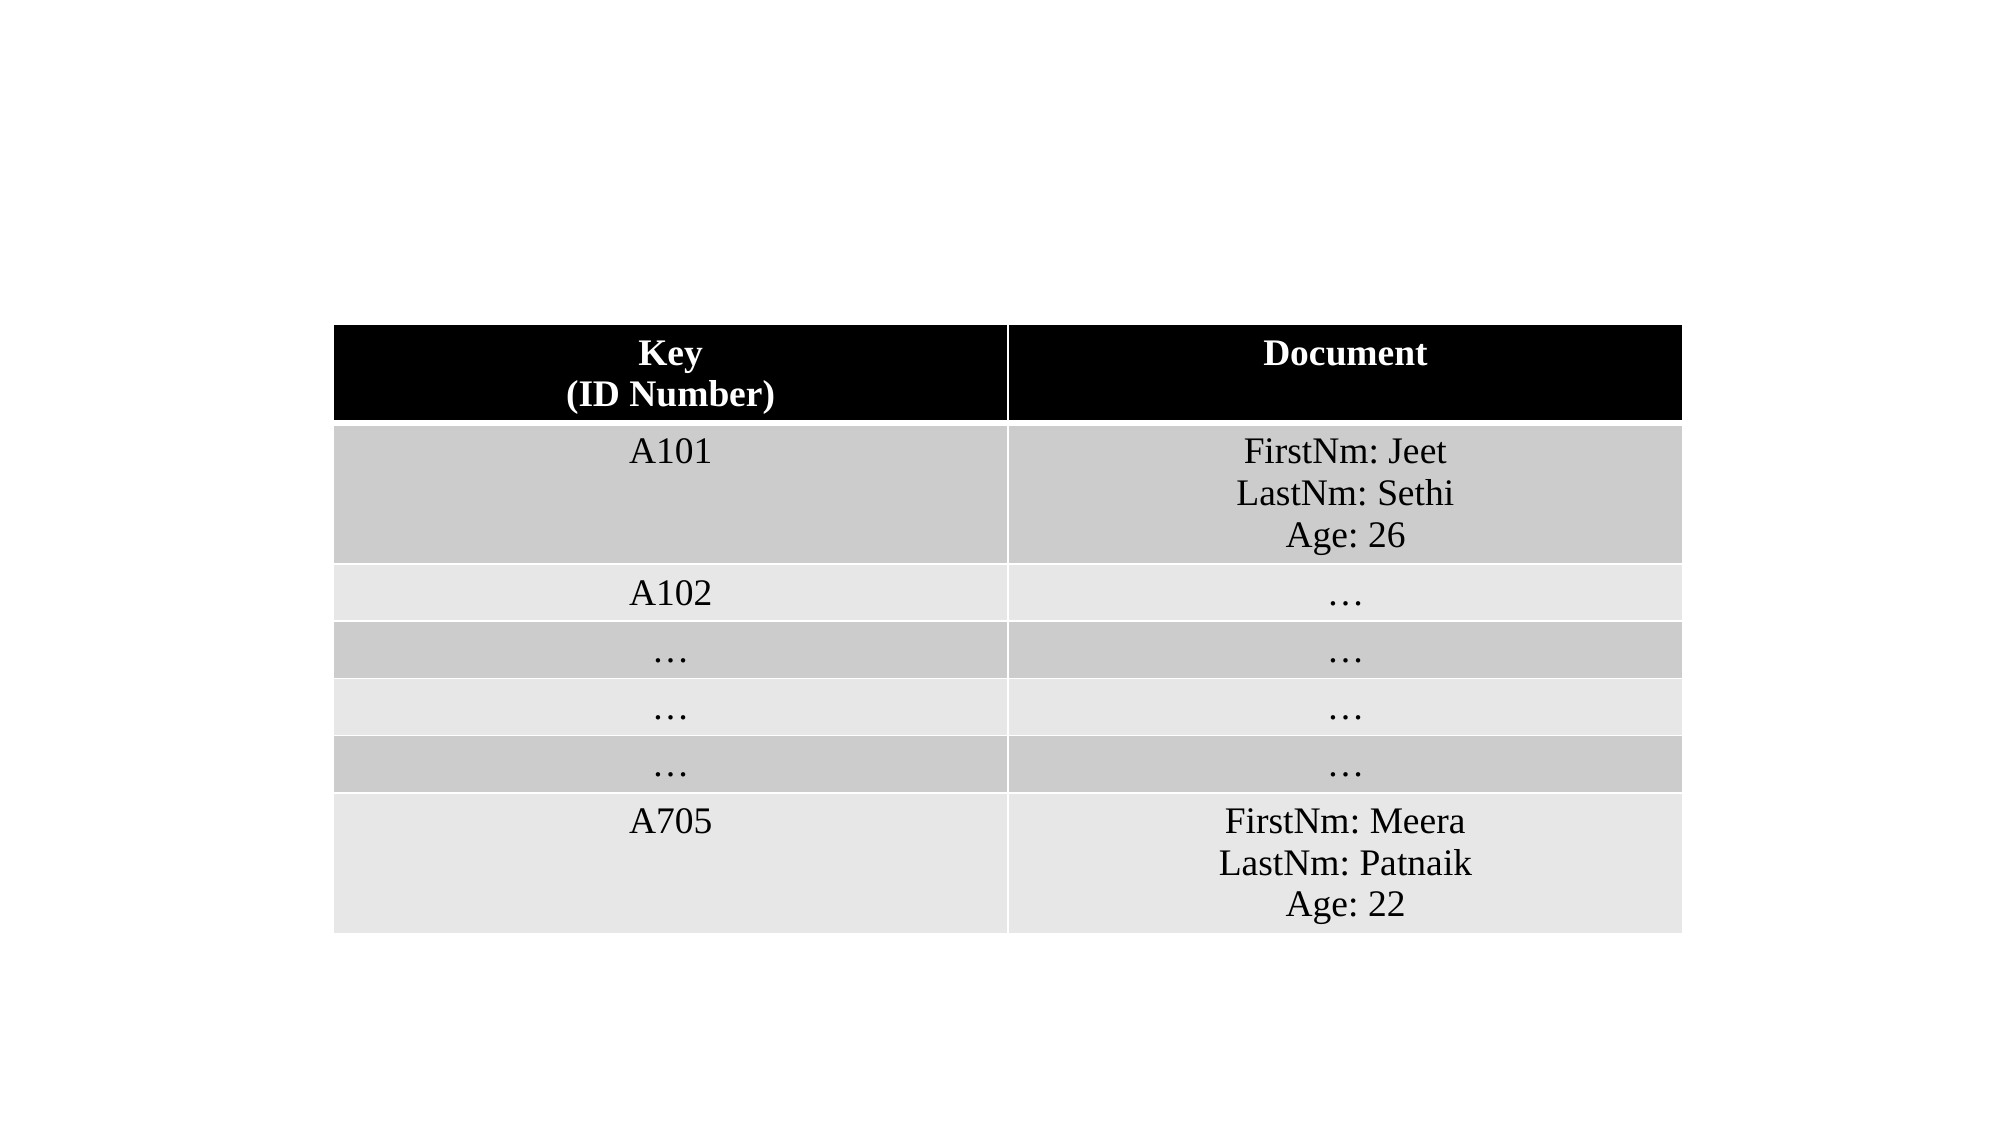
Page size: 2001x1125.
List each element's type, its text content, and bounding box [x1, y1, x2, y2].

table_cell FirstNm: Jeet LastNm: Sethi Age: 26 [1009, 426, 1682, 563]
table_cell … [334, 622, 1007, 678]
table_cell … [1009, 622, 1682, 678]
table_cell FirstNm: Meera LastNm: Patnaik Age: 22 [1009, 794, 1682, 933]
table_cell … [1009, 736, 1682, 792]
table_cell … [1009, 679, 1682, 735]
table_cell … [334, 736, 1007, 792]
table_cell … [1009, 565, 1682, 620]
table_header Document [1009, 325, 1682, 420]
table_cell A705 [334, 794, 1007, 933]
table_header Key (ID Number) [334, 325, 1007, 420]
table_cell A101 [334, 426, 1007, 563]
table_cell A102 [334, 565, 1007, 620]
table_cell … [334, 679, 1007, 735]
